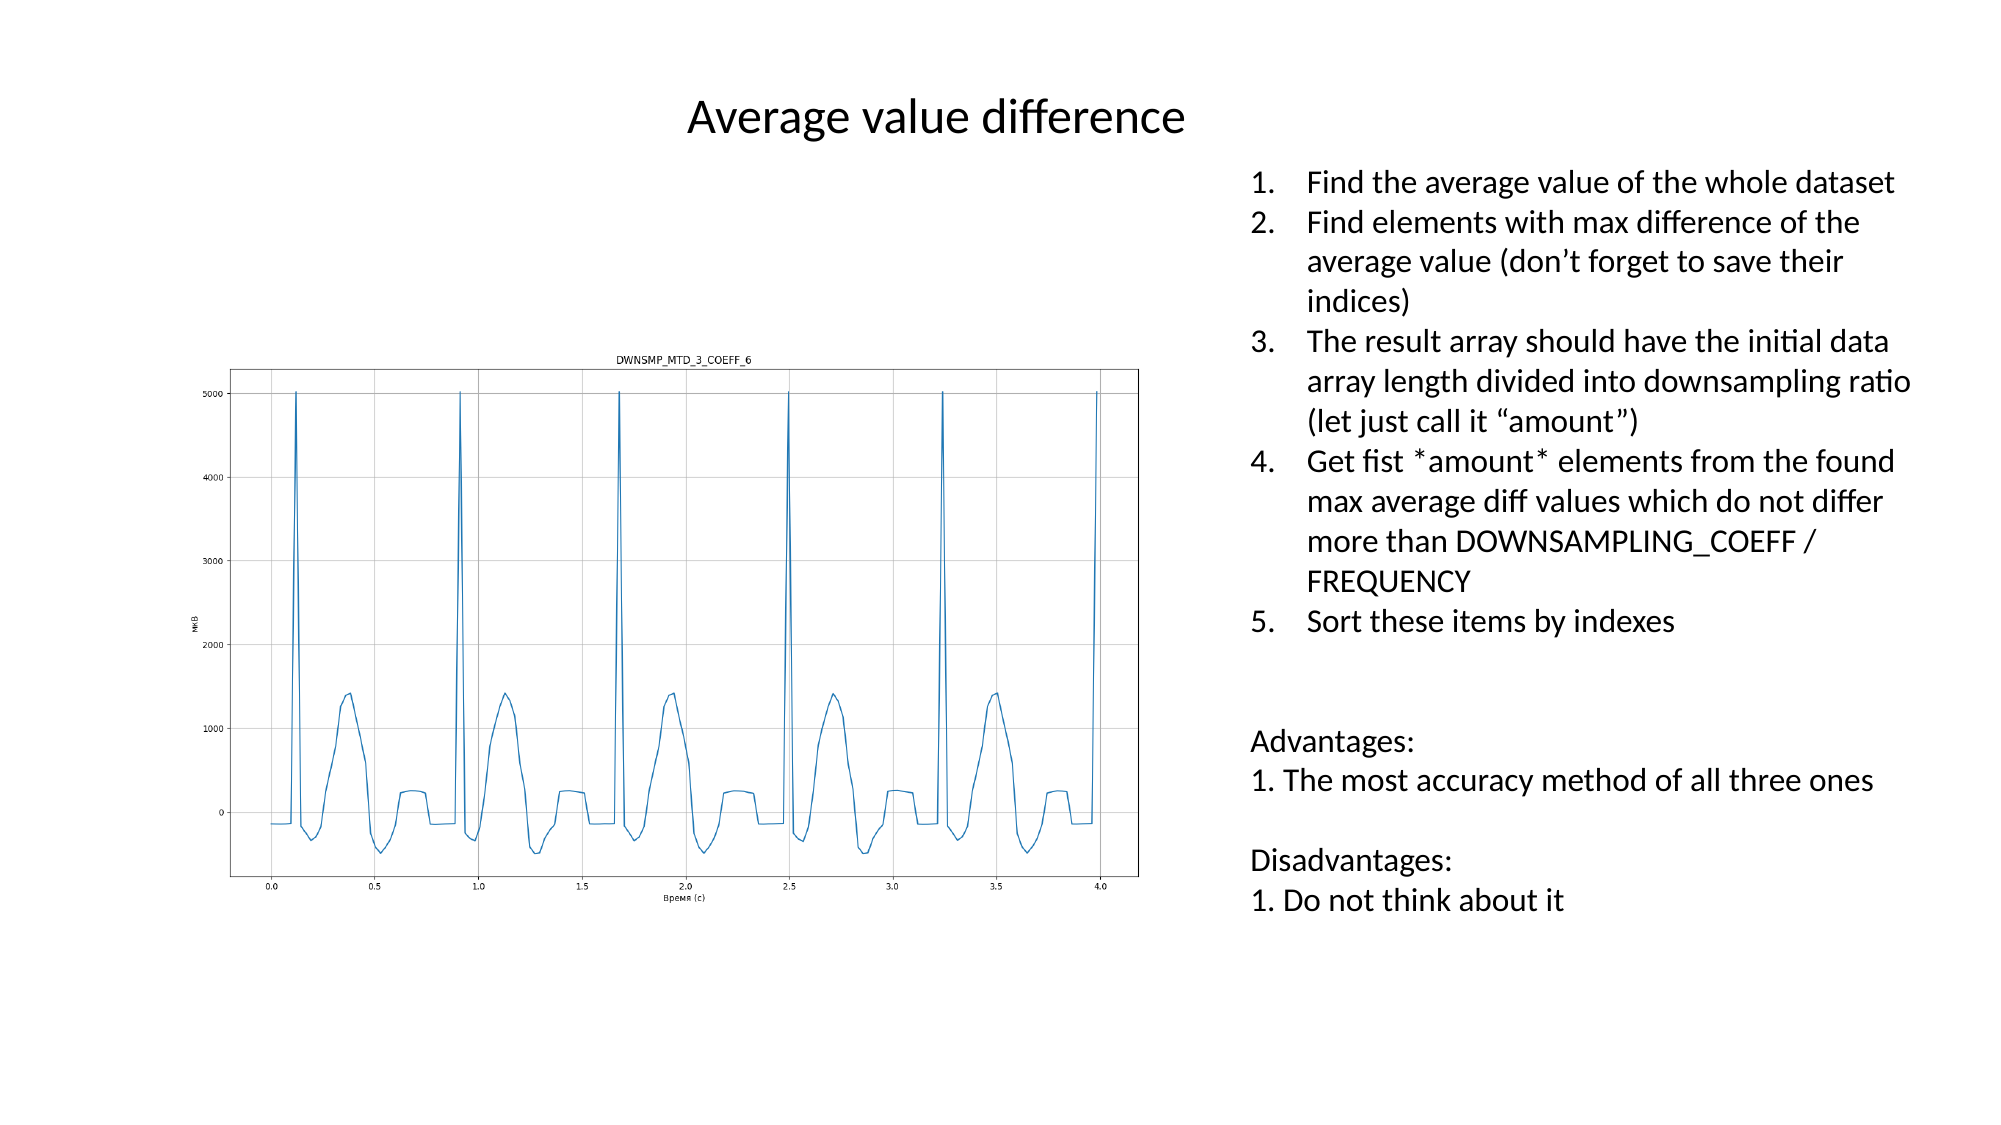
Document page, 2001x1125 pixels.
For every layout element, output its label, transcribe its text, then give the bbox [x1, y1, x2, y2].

text_box Average value difference [672, 76, 1202, 152]
picture [83, 289, 1255, 949]
text_box Find the average value of the whole dataset Find elements with max difference of the average value (don’t forget to save their indices) The result array should have the initial data array length divided into downsampling ratio (let just call it “amount”) Get fist *amount* elements from the found max average diff values which do not differ more than DOWNSAMPLING_COEFF / FREQUENCY Sort these items by indexes Advantages: 1. The most accuracy method of all three ones Disadvantages: 1. Do not think about it [1235, 152, 1952, 966]
